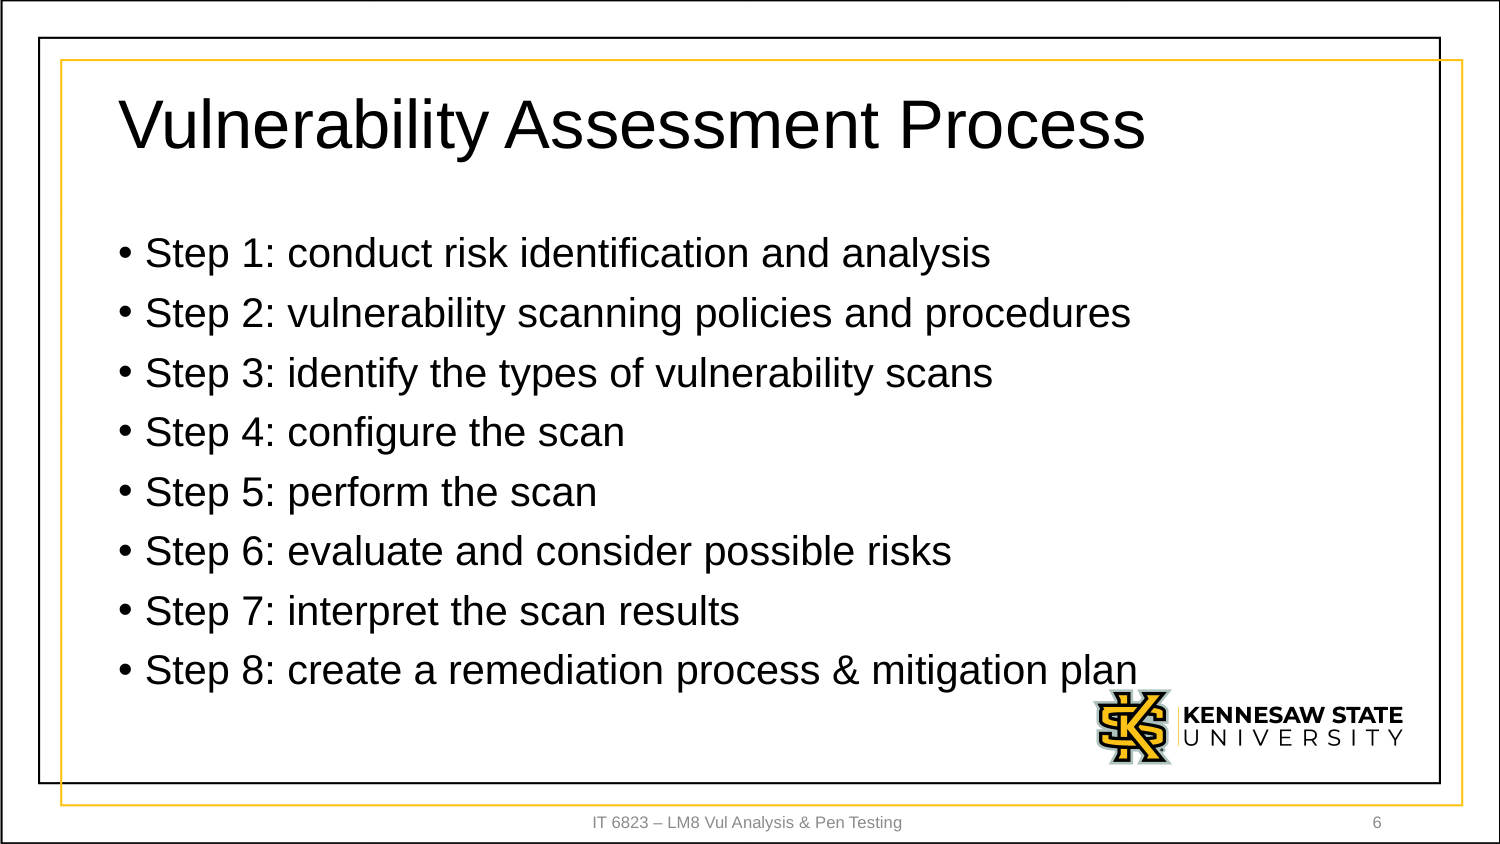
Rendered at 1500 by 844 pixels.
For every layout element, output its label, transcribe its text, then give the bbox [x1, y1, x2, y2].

picture [0, 0, 1500, 844]
slide_number 6 [1059, 809, 1397, 834]
footer IT 6823 – LM8 Vul Analysis & Pen Testing [496, 809, 1004, 834]
title Vulnerability Assessment Process [103, 44, 1397, 208]
list Step 1: conduct risk identification and analysis Step 2: vulnerability scanning policies and procedures Step 3: identify the types of vulnerability scans Step 4: configure the scan Step 5: perform the scan Step 6: evaluate and consider possible risks Step 7: interpret the scan results Step 8: create a remediation process & mitigation plan [103, 224, 1397, 707]
